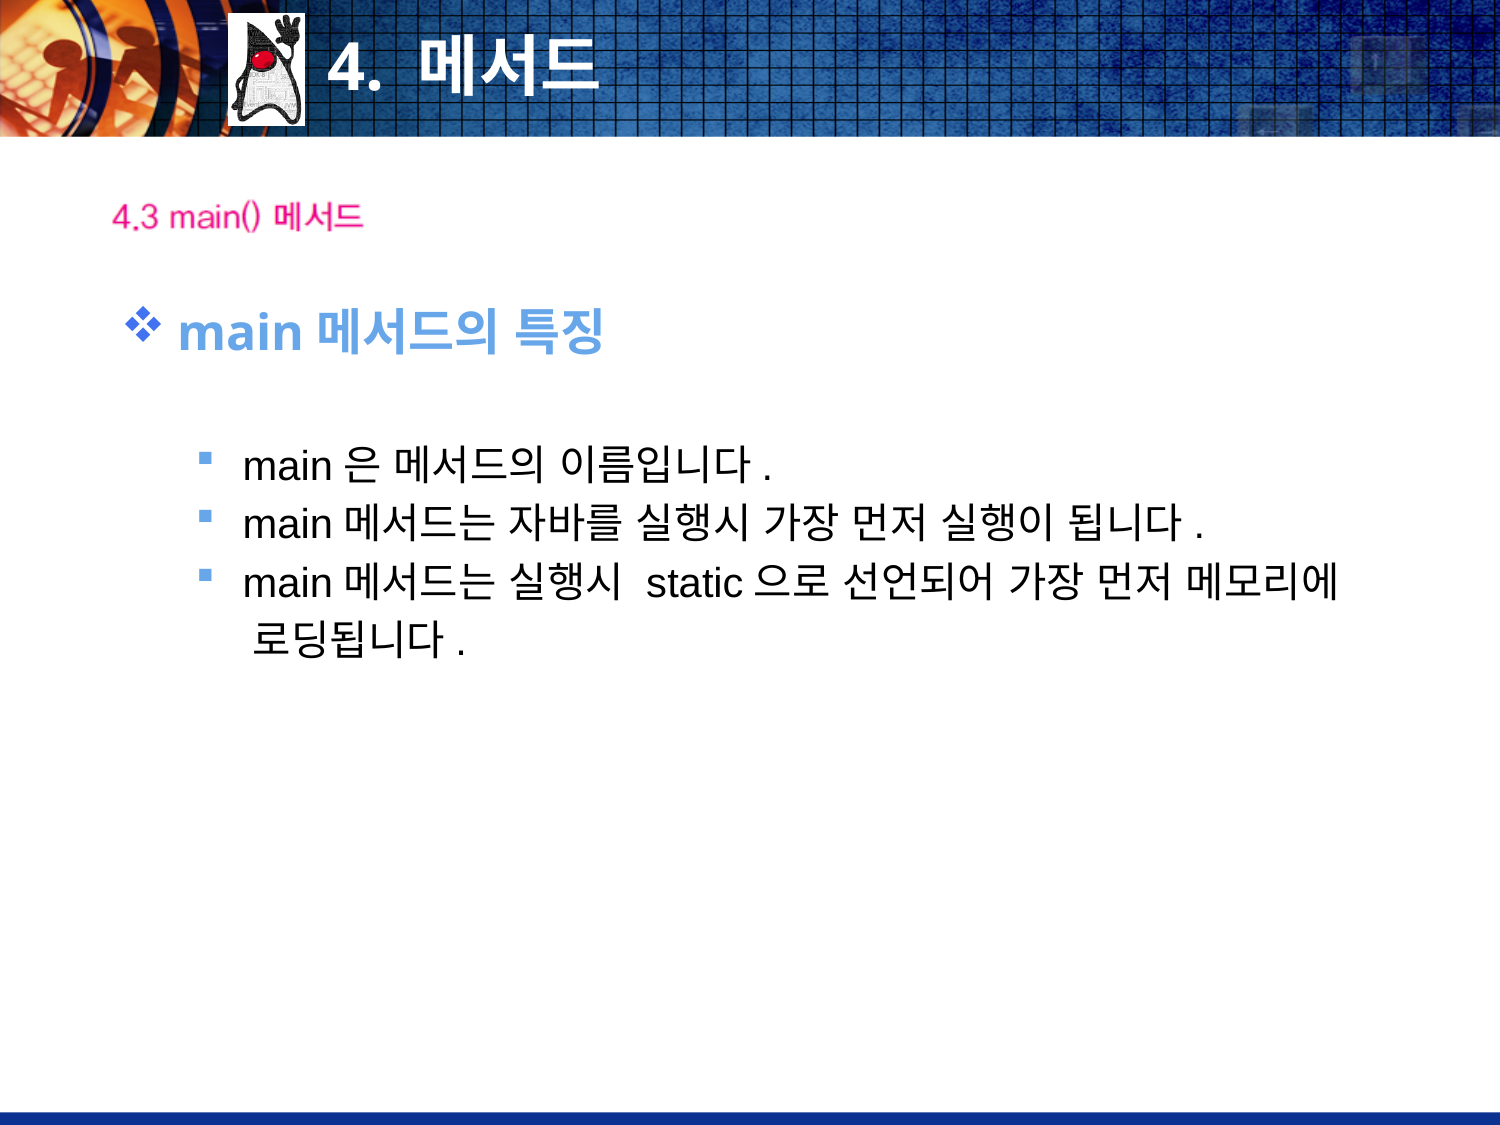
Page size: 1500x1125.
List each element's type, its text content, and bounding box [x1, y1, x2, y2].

text_box [70, 433, 1465, 871]
picture [105, 187, 381, 249]
picture [0, 0, 1500, 138]
title 4. 메서드 [312, 17, 1388, 111]
text_box main메서드의 특징 main은 메서드의 이름입니다. main메서드는 자바를 실행시 가장 먼저 실행이 됩니다. main메서드는 실행시 static으로 선언되어 가장 먼저 메모리에 로딩됩니다. [106, 292, 1500, 730]
